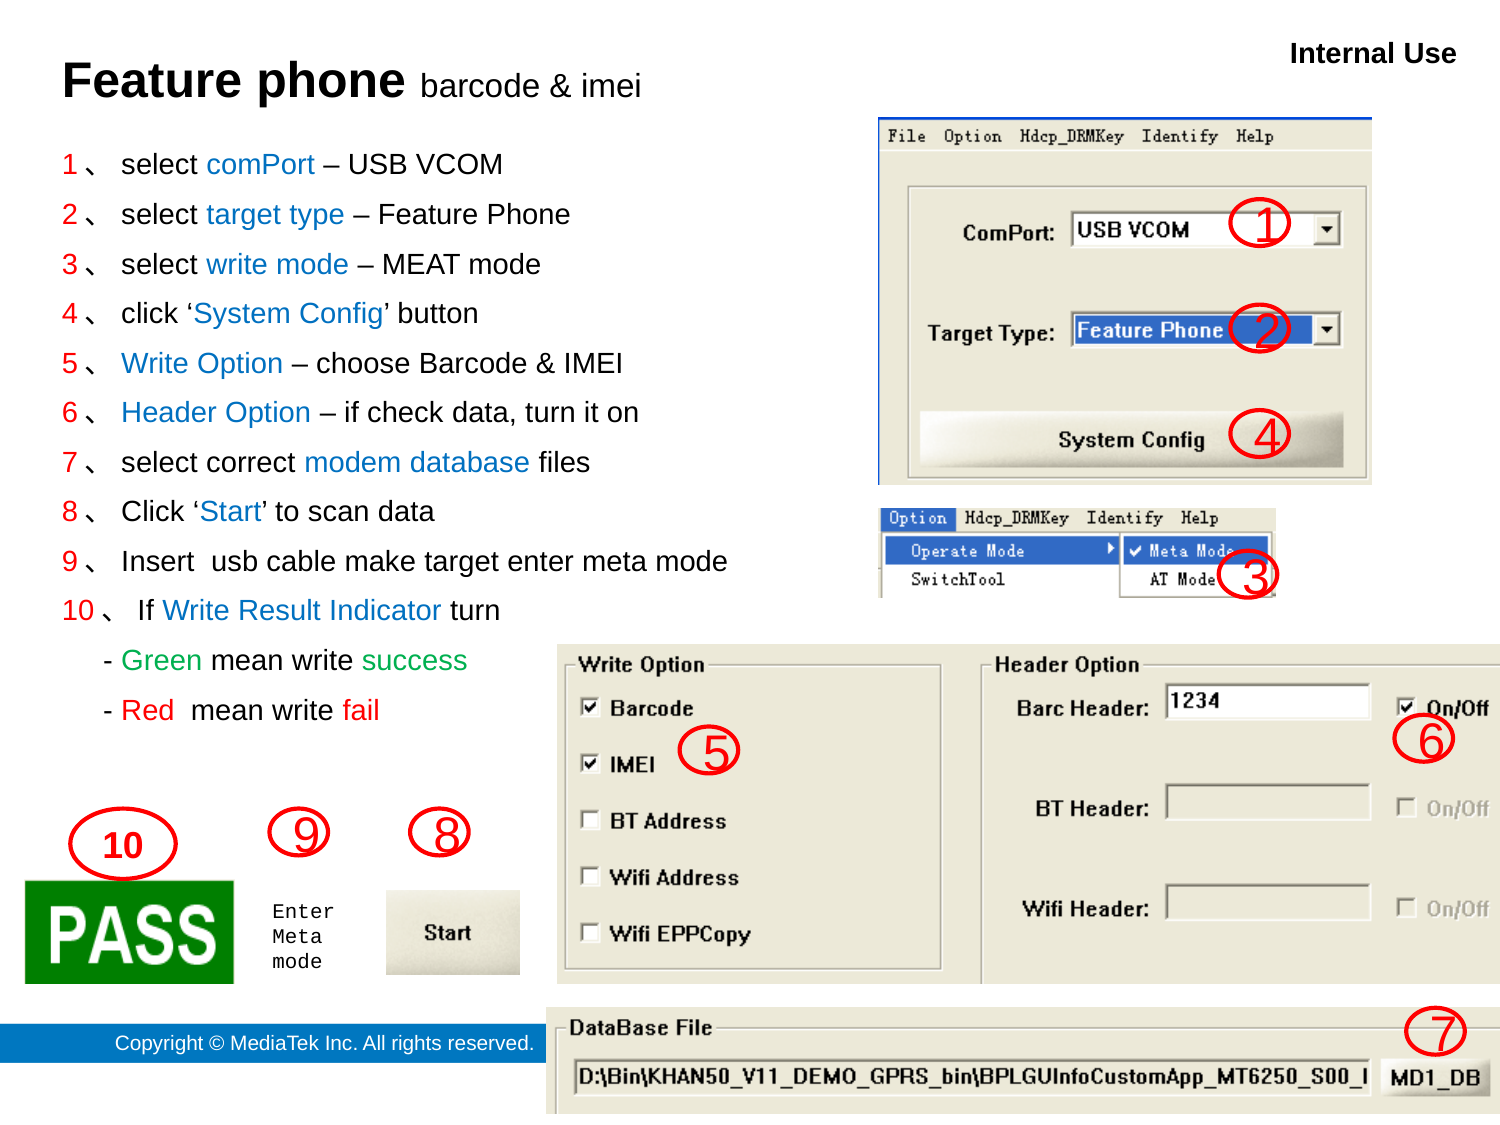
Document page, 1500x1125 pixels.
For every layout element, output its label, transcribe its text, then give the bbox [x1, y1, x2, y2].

title Feature phone barcode & imei [46, 23, 1370, 132]
picture [557, 644, 1500, 984]
picture [878, 508, 1276, 598]
picture [386, 890, 520, 976]
picture [546, 1007, 1500, 1115]
text_box 9 [267, 806, 331, 858]
text_box Enter Meta mode [257, 890, 352, 981]
picture [24, 878, 235, 984]
picture [878, 116, 1372, 485]
list 1、select comPort – USB VCOM 2、select target type – Feature Phone 3、select write mode – MEAT mode 4、click ‘System Config’ button 5、Write Option – choose Barcode & IMEI 6、Header Option – if check data, turn it on 7、select correct modem database files 8、Click ‘Start’ to scan data 9、Insert usb cable make target enter meta mode 10、If Write Result Indicator turn - Green mean write success - Red mean write fail [46, 138, 1500, 996]
text_box 8 [407, 806, 471, 858]
picture [0, 1023, 99, 1063]
text_box 10 [68, 806, 178, 877]
footer Copyright © MediaTek Inc. All rights reserved. [99, 1022, 541, 1090]
